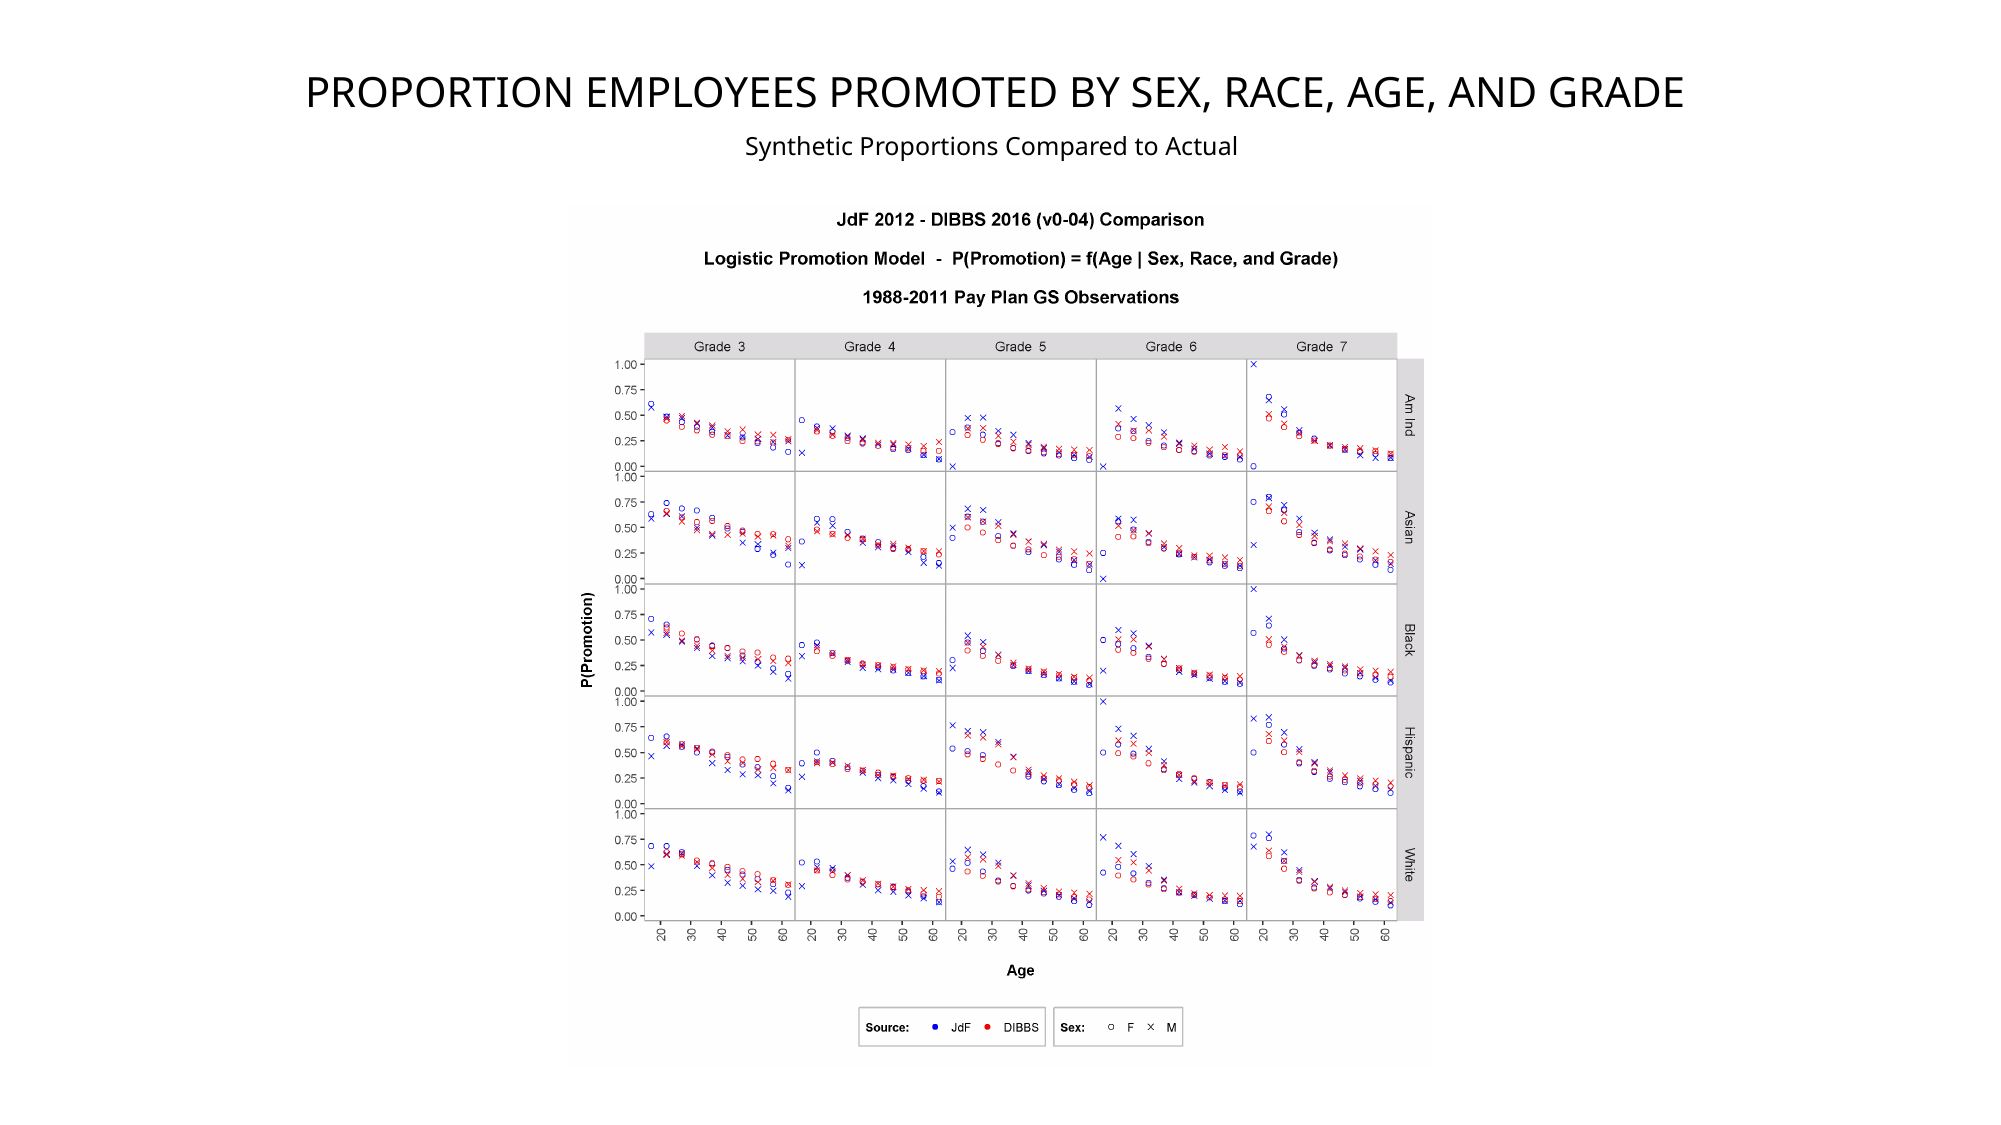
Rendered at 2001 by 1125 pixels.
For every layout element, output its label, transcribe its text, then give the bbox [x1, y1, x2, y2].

title proportion employees promoted by sex, race, age, and grade [65, 41, 1936, 123]
picture [568, 204, 1432, 1068]
subtitle Synthetic Proportions Compared to Actual [400, 122, 1584, 181]
